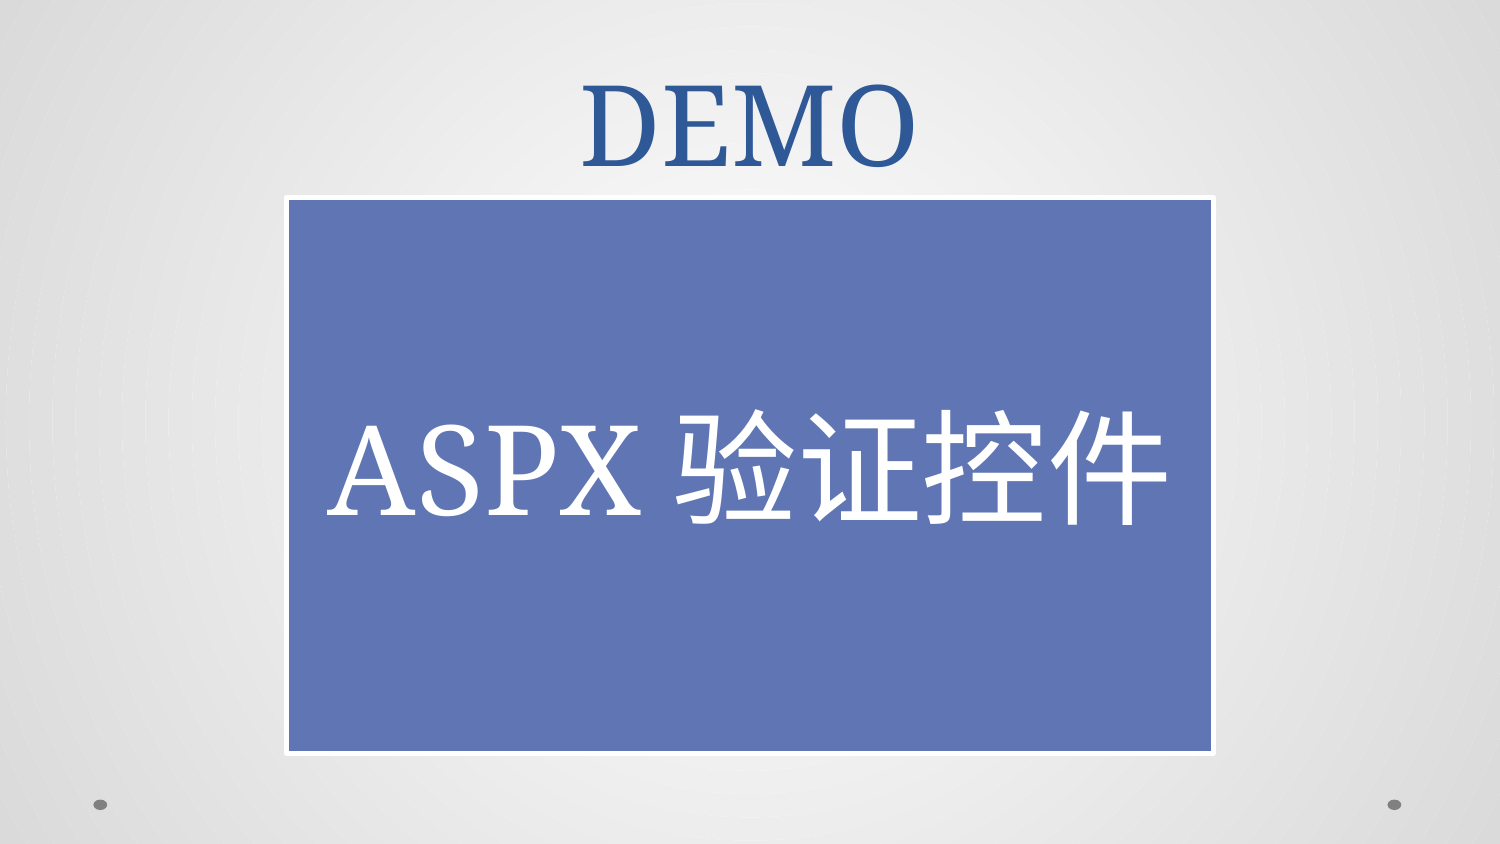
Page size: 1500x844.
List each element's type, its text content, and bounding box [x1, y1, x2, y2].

title DEMO [75, 0, 1425, 196]
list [74, 196, 1426, 754]
